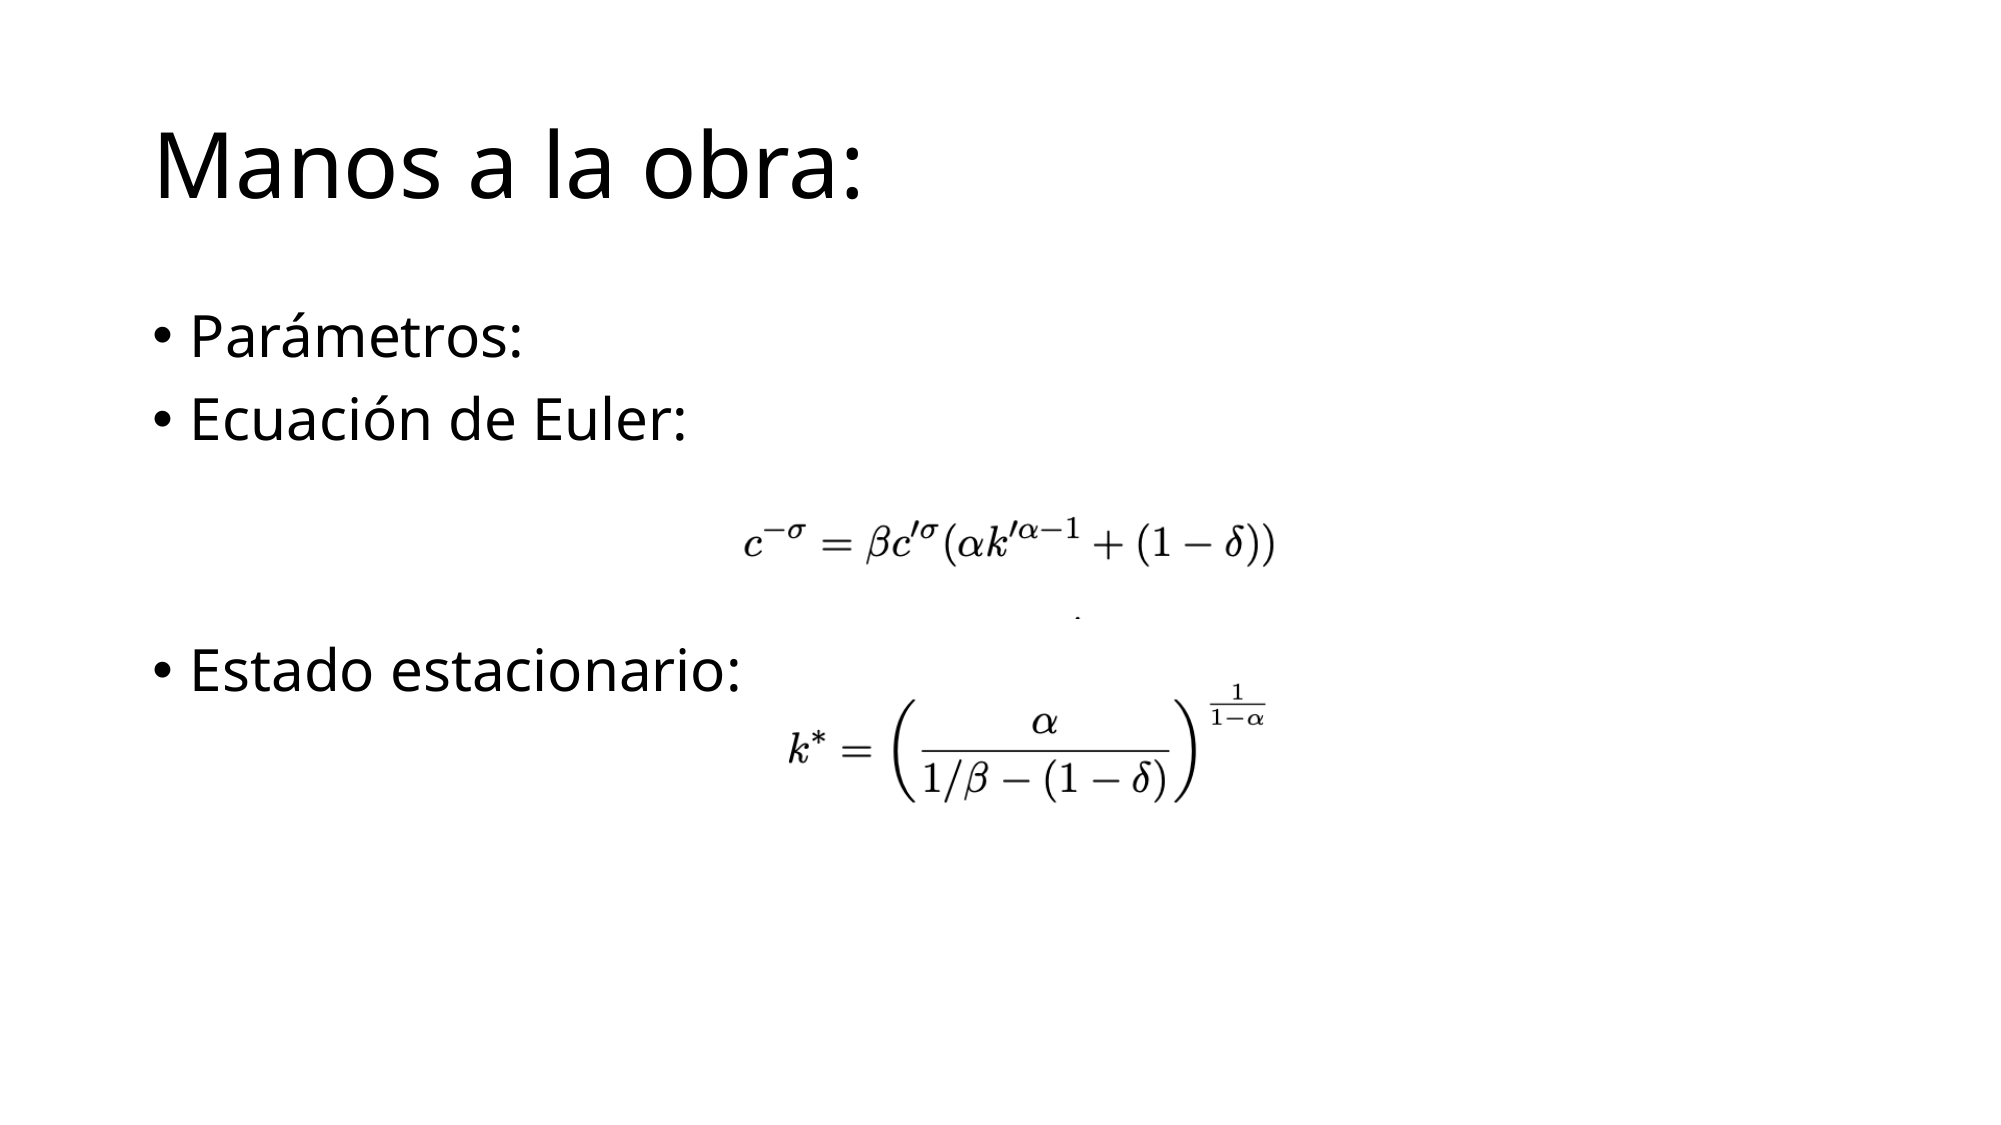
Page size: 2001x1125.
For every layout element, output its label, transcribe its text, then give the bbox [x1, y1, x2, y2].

picture [689, 493, 1311, 620]
title Manos a la obra: [137, 59, 1863, 278]
picture [741, 647, 1311, 834]
